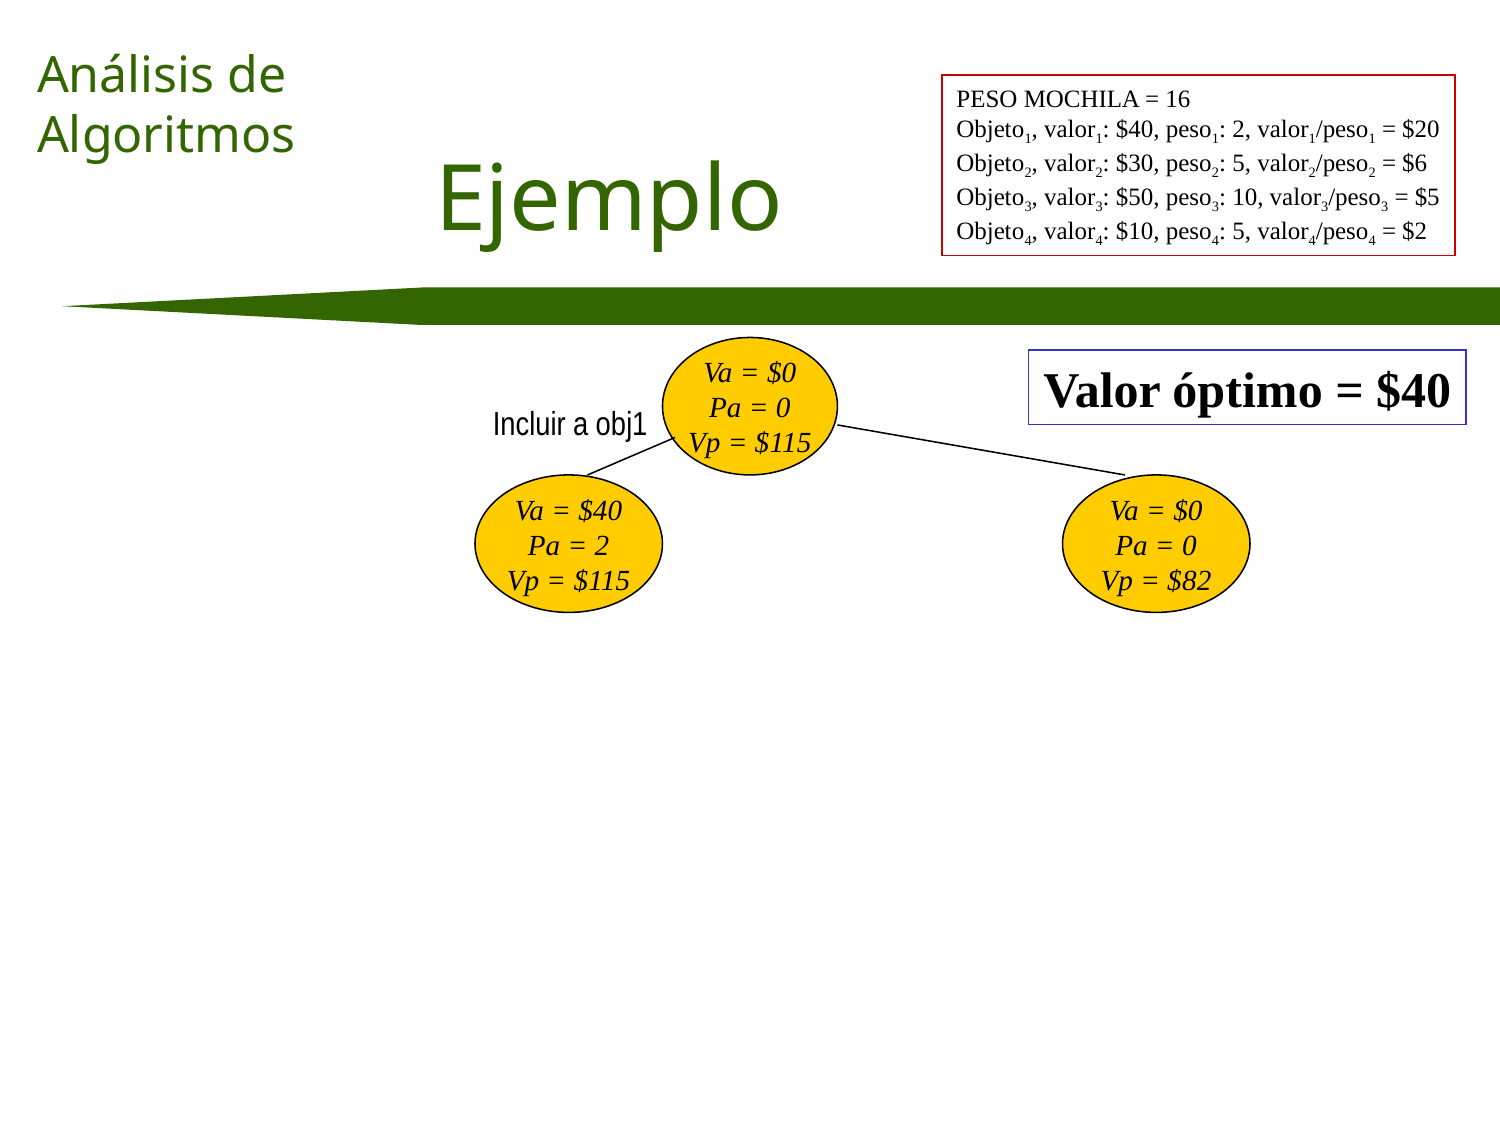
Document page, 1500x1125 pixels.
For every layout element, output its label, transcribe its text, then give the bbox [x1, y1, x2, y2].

text_box Va = $0 Pa = 0 Vp = $82 [1062, 474, 1251, 613]
title Ejemplo [324, 99, 1388, 288]
text_box Valor óptimo = $40 [1028, 349, 1467, 425]
text_box Incluir a obj1 [478, 394, 663, 450]
text_box Va = $40 Pa = 2 Vp = $115 [474, 474, 663, 613]
text_box PESO MOCHILA = 16 Objeto1, valor1: $40, peso1: 2, valor1/peso1 = $20 Objeto2, valor2: $30, peso2: 5, valor2/peso2 = $6 Objeto3, valor3: $50, peso3: 10, valor3/peso3 = $5 Objeto4, valor4: $10, peso4: 5, valor4/peso4 = $2 [941, 75, 1455, 256]
text_box Va = $0 Pa = 0 Vp = $115 [663, 337, 838, 475]
